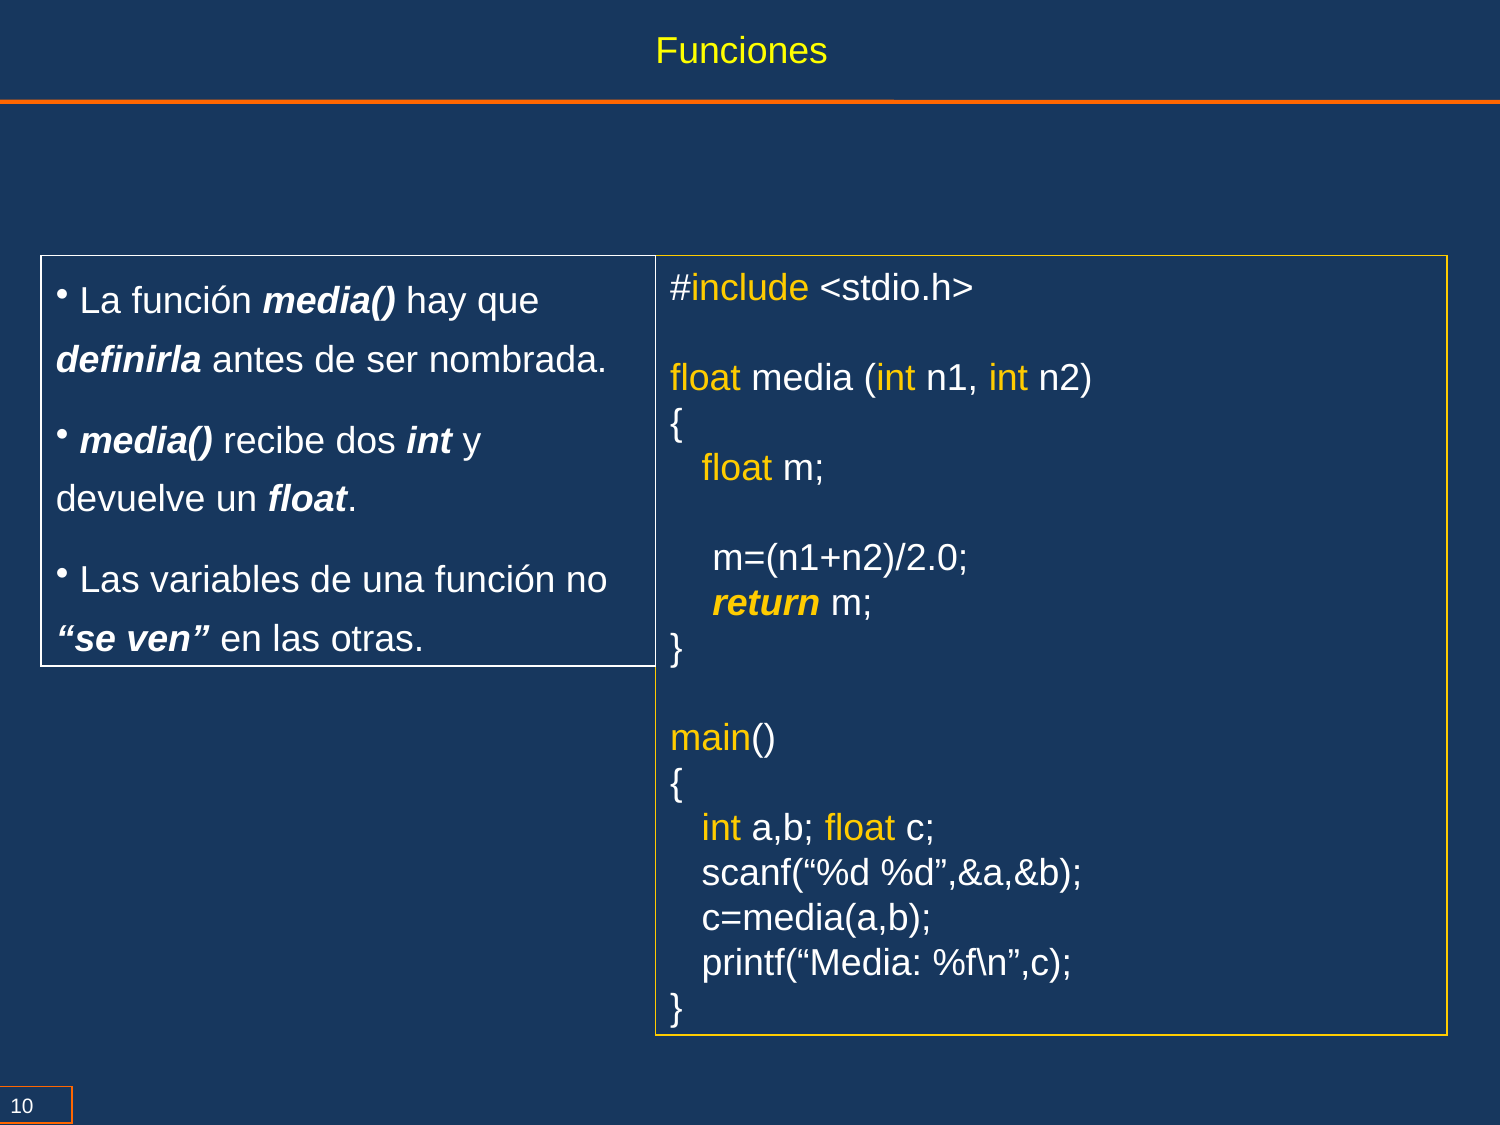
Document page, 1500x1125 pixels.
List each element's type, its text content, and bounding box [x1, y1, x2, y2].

text_box La función media() hay que definirla antes de ser nombrada. media() recibe dos int y devuelve un float. Las variables de una función no “se ven” en las otras. [41, 255, 656, 666]
text_box #include <stdio.h> float media (int n1, int n2) { float m; m=(n1+n2)/2.0; return m; } main() { int a,b; float c; scanf(“%d %d”,&a,&b); c=media(a,b); printf(“Media: %f\n”,c); } [655, 255, 1447, 1036]
text_box Funciones [640, 19, 843, 79]
